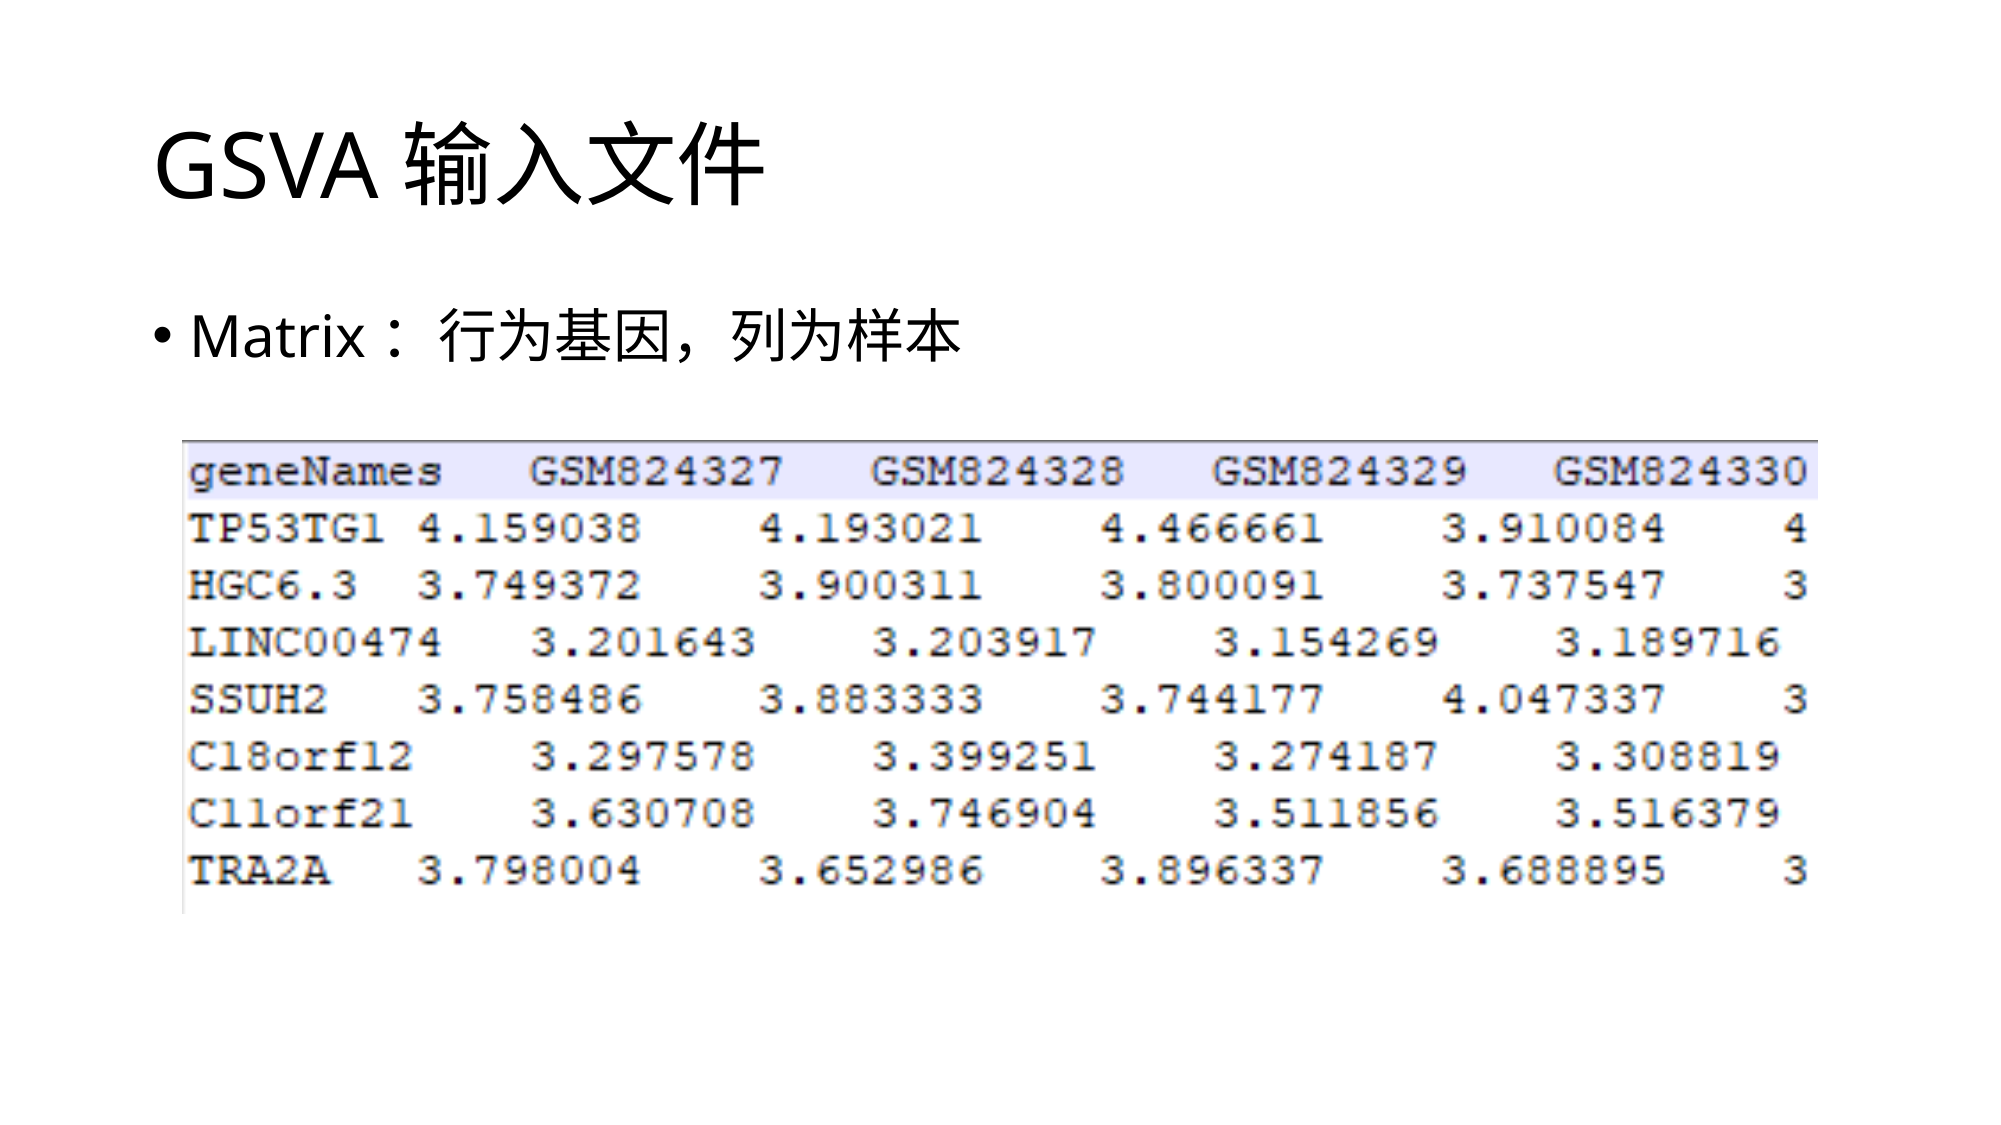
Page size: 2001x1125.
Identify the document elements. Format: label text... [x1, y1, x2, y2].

picture [182, 440, 1818, 914]
title GSVA输入文件 [137, 59, 1863, 278]
list Matrix：行为基因，列为样本 [137, 299, 1863, 1014]
